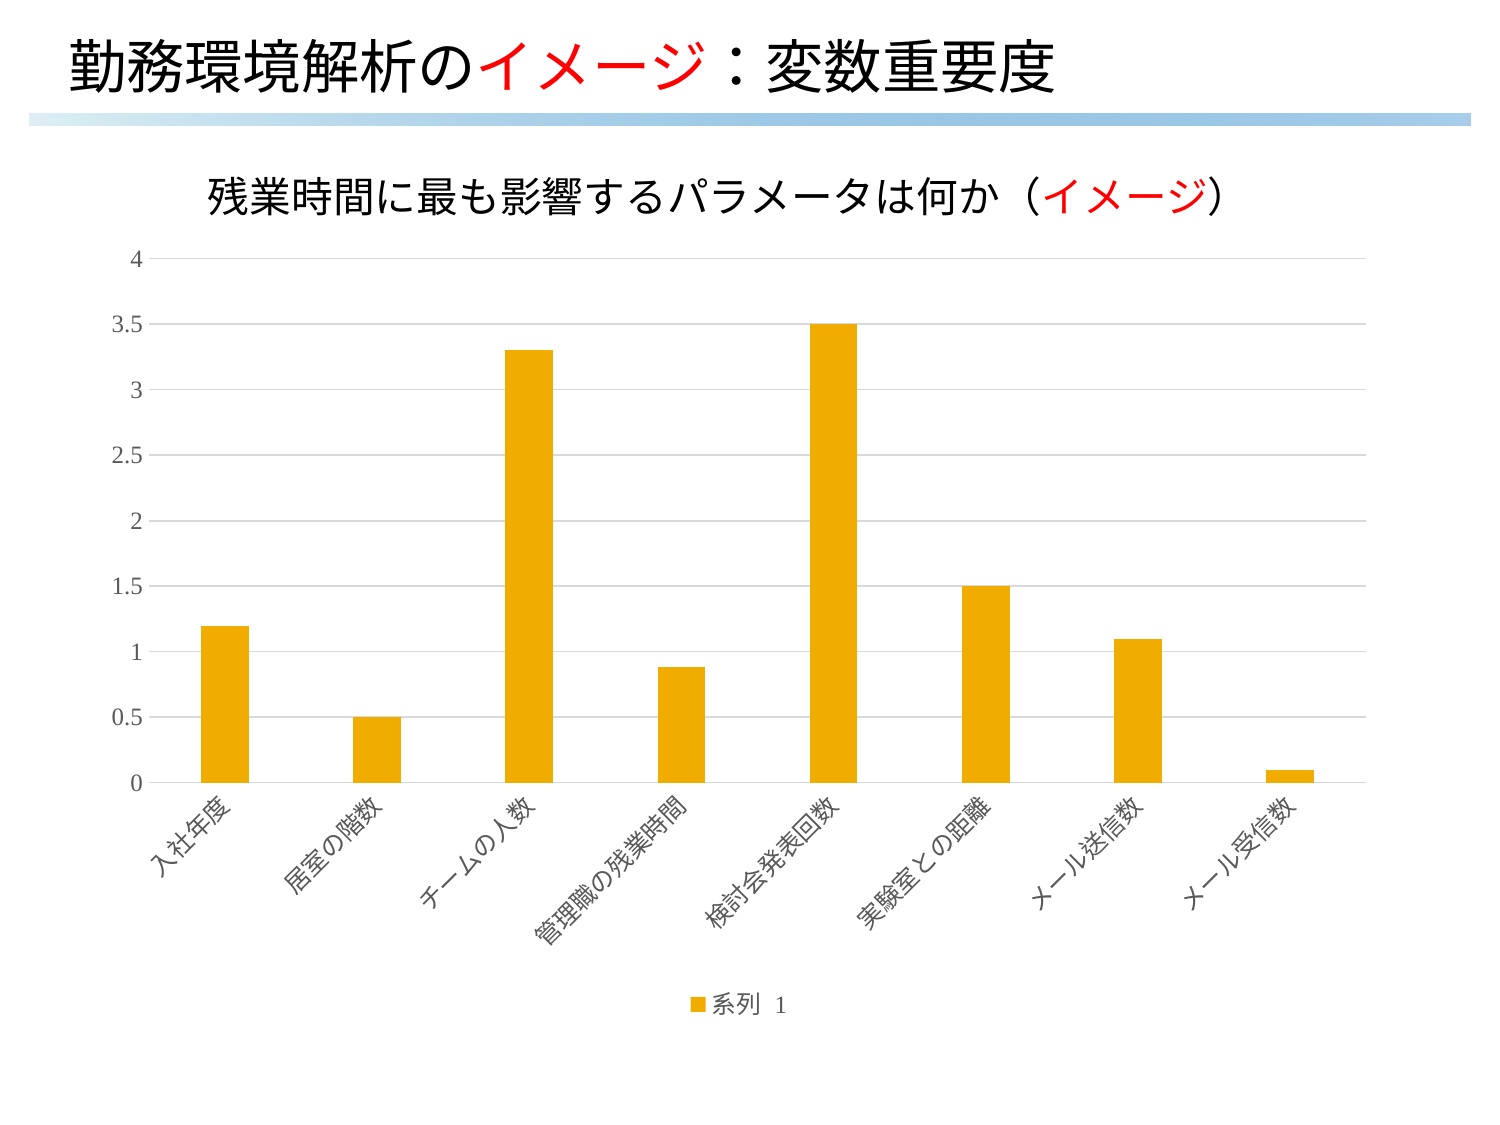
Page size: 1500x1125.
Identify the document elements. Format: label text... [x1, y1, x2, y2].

chart [85, 229, 1393, 1028]
title 勤務環境解析のイメージ：変数重要度 [53, 19, 1425, 112]
text_box 残業時間に最も影響するパラメータは何か（イメージ） [193, 163, 1265, 227]
